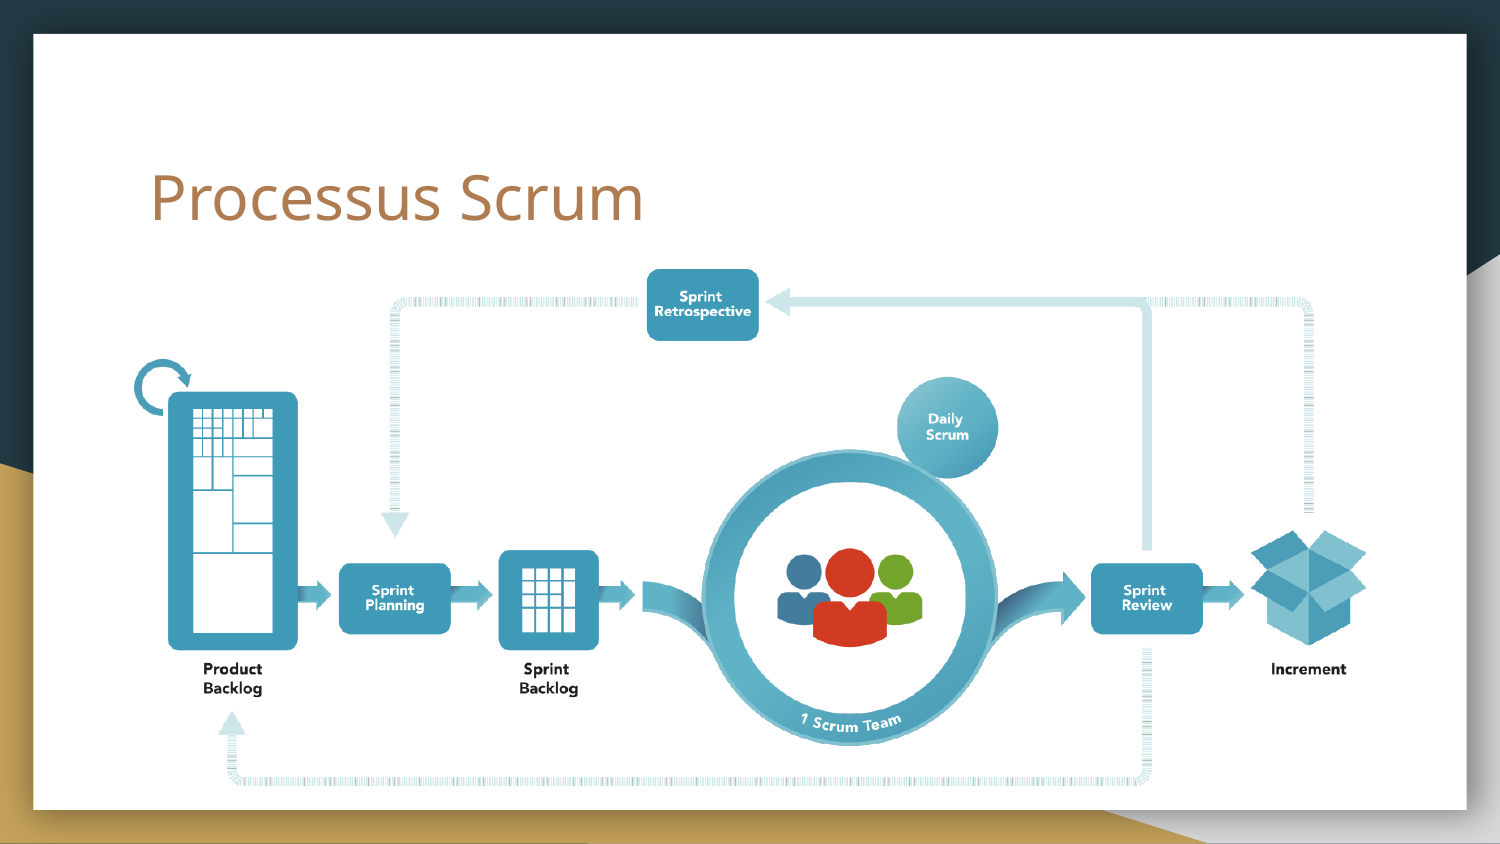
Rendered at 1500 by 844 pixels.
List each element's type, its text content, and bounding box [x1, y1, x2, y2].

title Processus Scrum [134, 138, 1366, 268]
picture [134, 268, 1366, 786]
